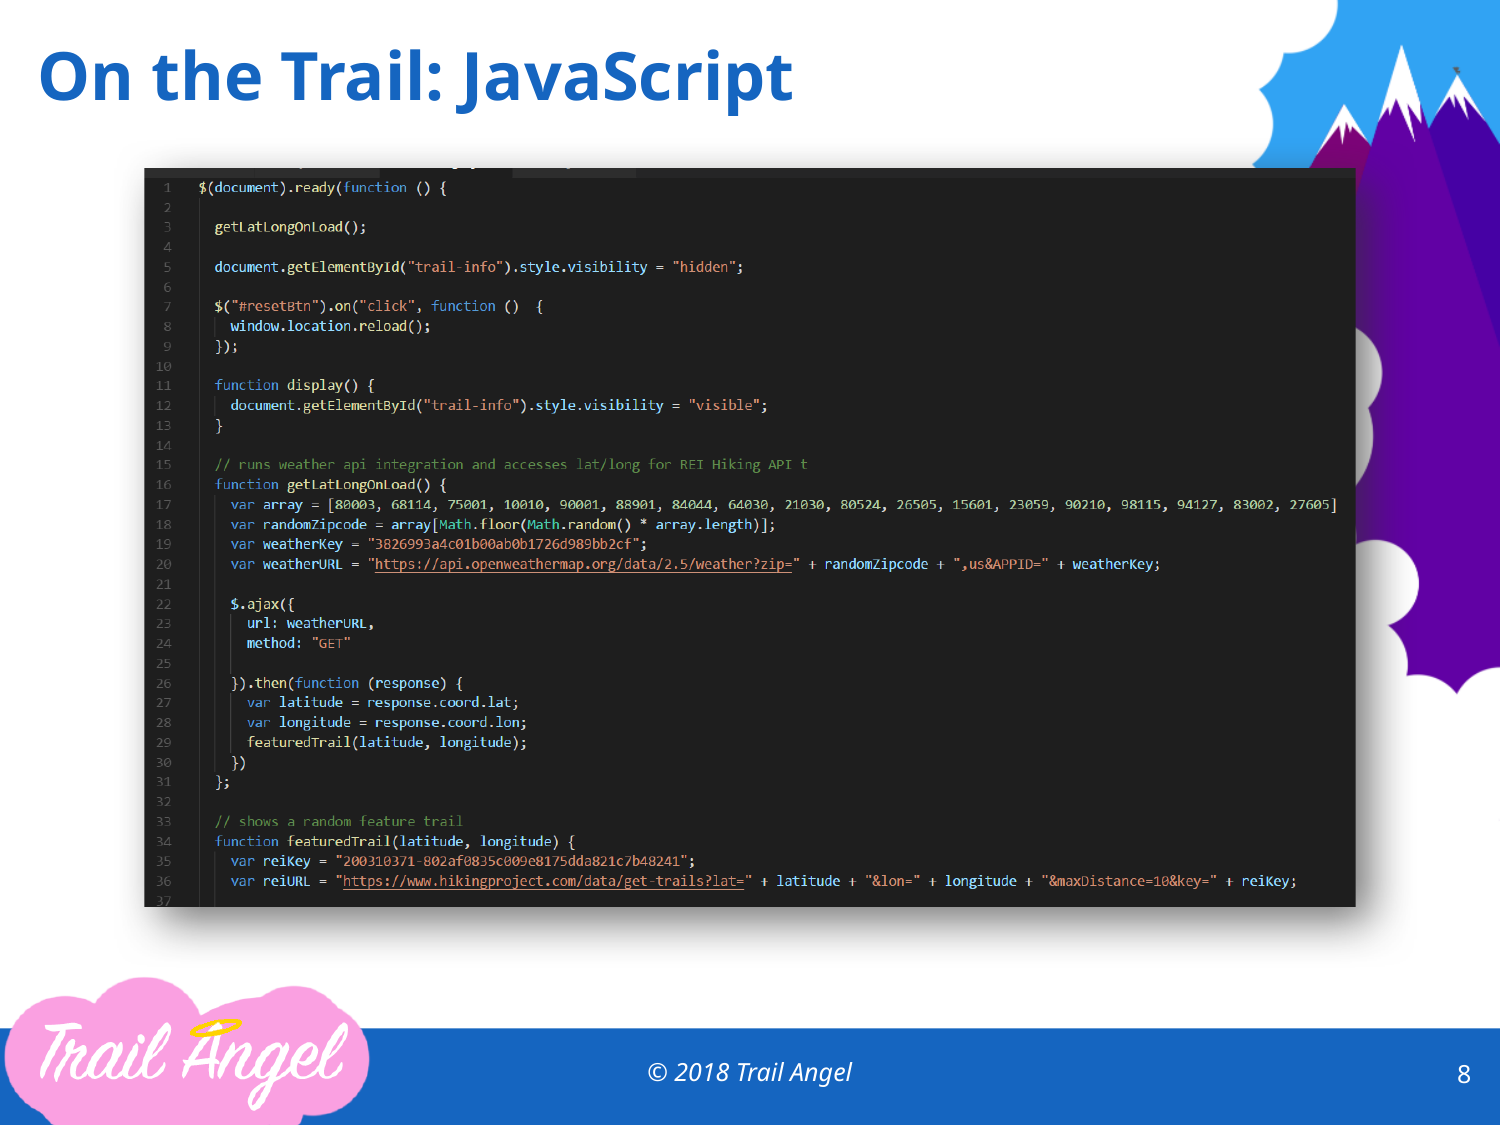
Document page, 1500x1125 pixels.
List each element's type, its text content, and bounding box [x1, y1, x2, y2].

picture [0, 967, 424, 1125]
title On the Trail: JavaScript [22, 21, 1317, 138]
picture [144, 0, 1500, 1028]
footer © 2018 Trail Angel [496, 1043, 1004, 1104]
slide_number 8 [1148, 1045, 1487, 1106]
